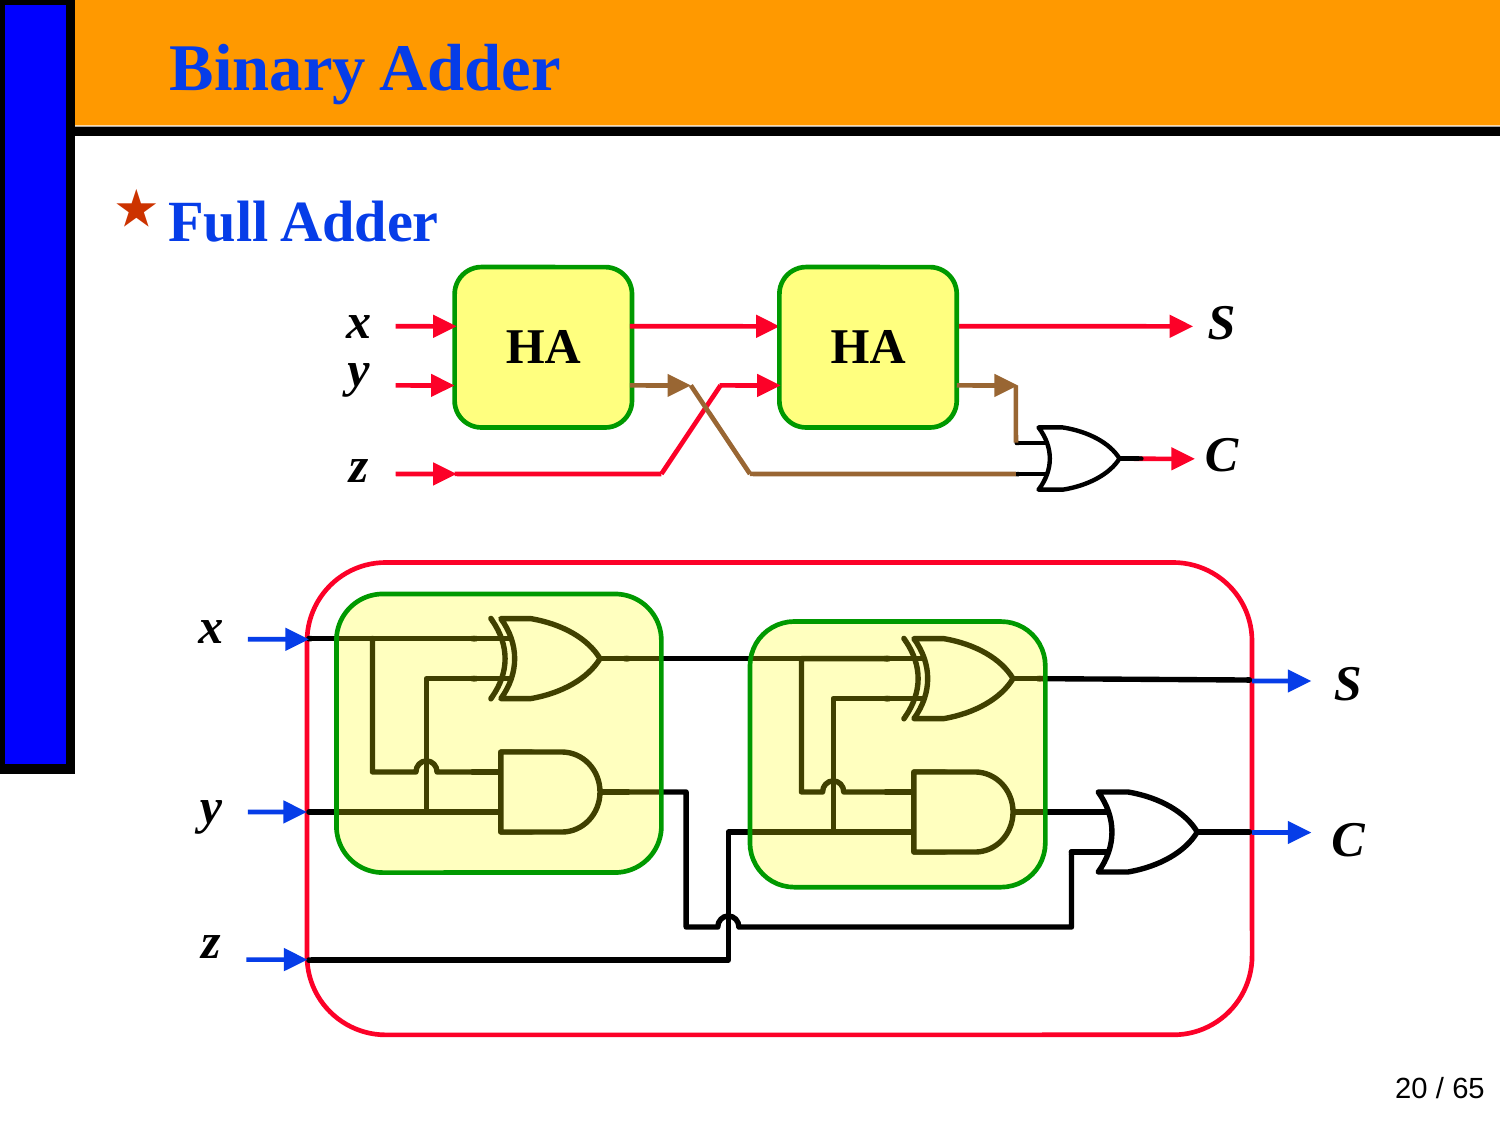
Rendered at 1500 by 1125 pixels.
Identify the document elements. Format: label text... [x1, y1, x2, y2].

text_box [395, 463, 457, 485]
text_box x y z [188, 607, 233, 968]
text_box [956, 375, 1018, 396]
list Full Adder [100, 178, 1459, 257]
text_box [1152, 448, 1195, 470]
title Binary Adder [158, 30, 1460, 110]
text_box [246, 949, 298, 970]
text_box [395, 316, 457, 337]
text_box [629, 316, 779, 337]
text_box [1265, 822, 1312, 843]
text_box [1265, 670, 1312, 692]
text_box HA [454, 267, 633, 428]
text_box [1010, 420, 1148, 497]
text_box [629, 375, 690, 396]
text_box HA [779, 267, 957, 428]
text_box x y z [336, 299, 381, 492]
text_box S C [1199, 313, 1244, 479]
text_box [247, 628, 298, 650]
text_box [326, 562, 1234, 590]
text_box S C [1325, 669, 1370, 865]
text_box [719, 375, 781, 396]
text_box [395, 375, 455, 396]
text_box [957, 316, 1193, 337]
slide_number 19 / 65 [1303, 1064, 1500, 1113]
text_box [247, 801, 298, 823]
text_box [332, 1014, 1227, 1035]
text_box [303, 591, 1260, 1006]
